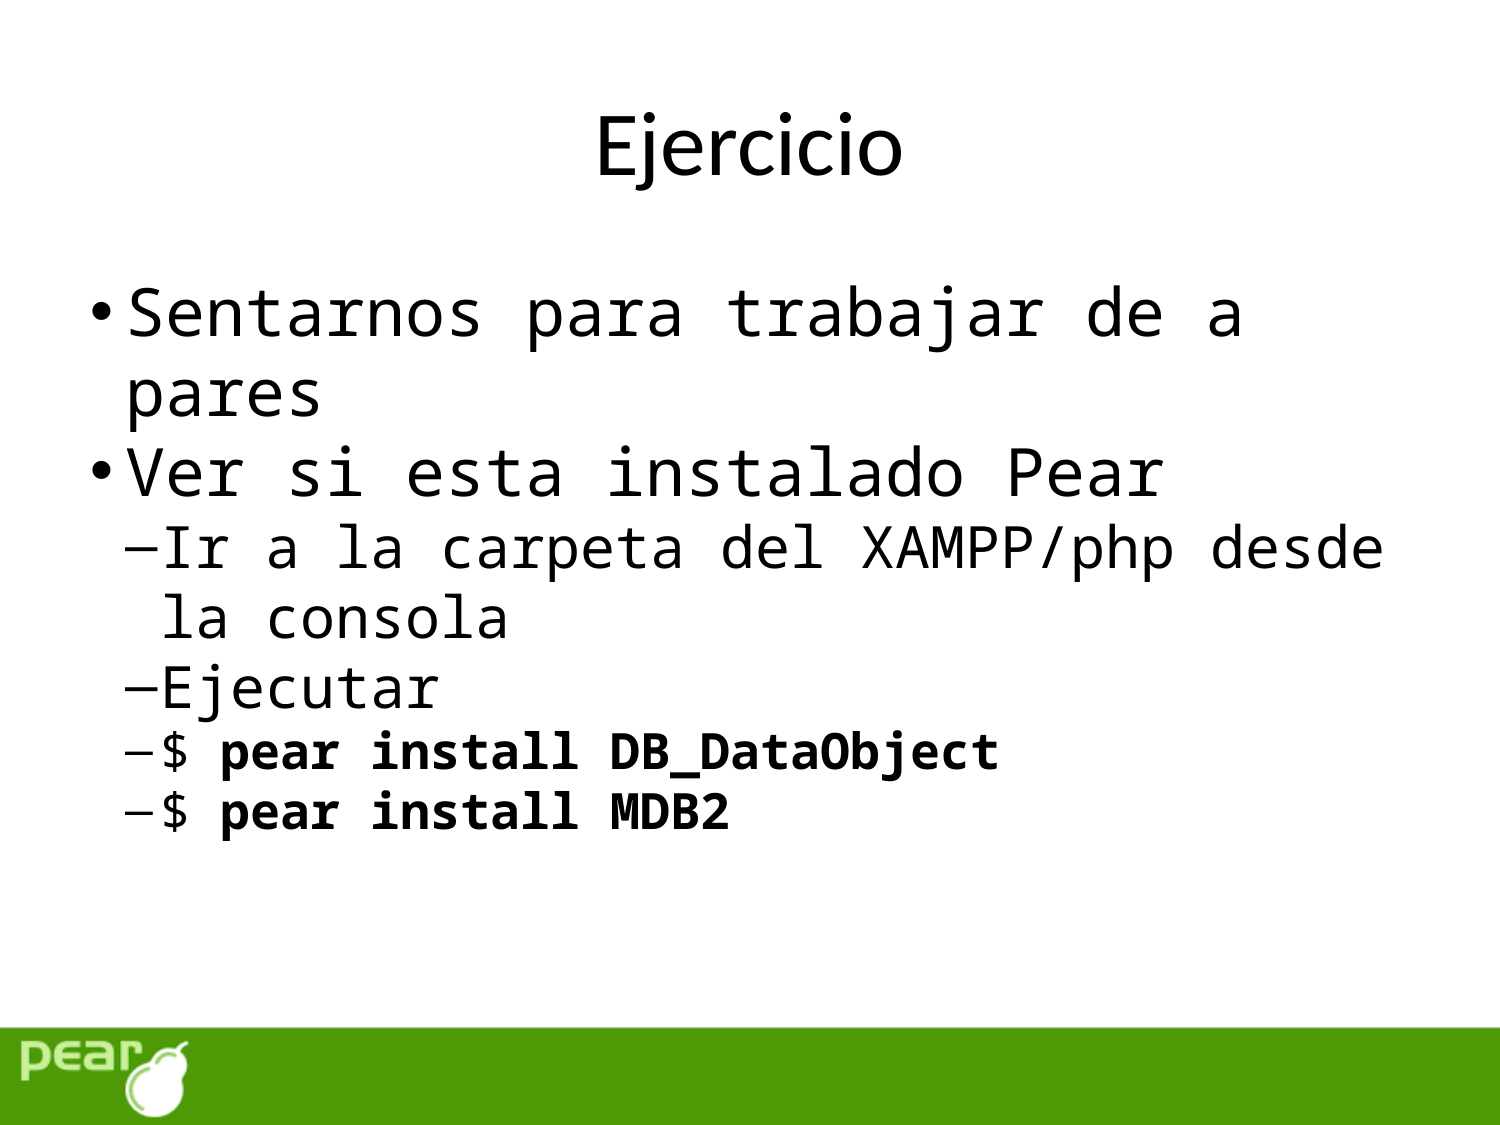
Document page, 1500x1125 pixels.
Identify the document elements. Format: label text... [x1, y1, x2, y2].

picture [0, 1027, 1500, 1125]
text_box Sentarnos para trabajar de a pares Ver si esta instalado Pear Ir a la carpeta del XAMPP/php desde la consola Ejecutar $ pear install DB_DataObject $ pear install MDB2 [75, 262, 1425, 1005]
text_box Ejercicio [75, 45, 1425, 233]
